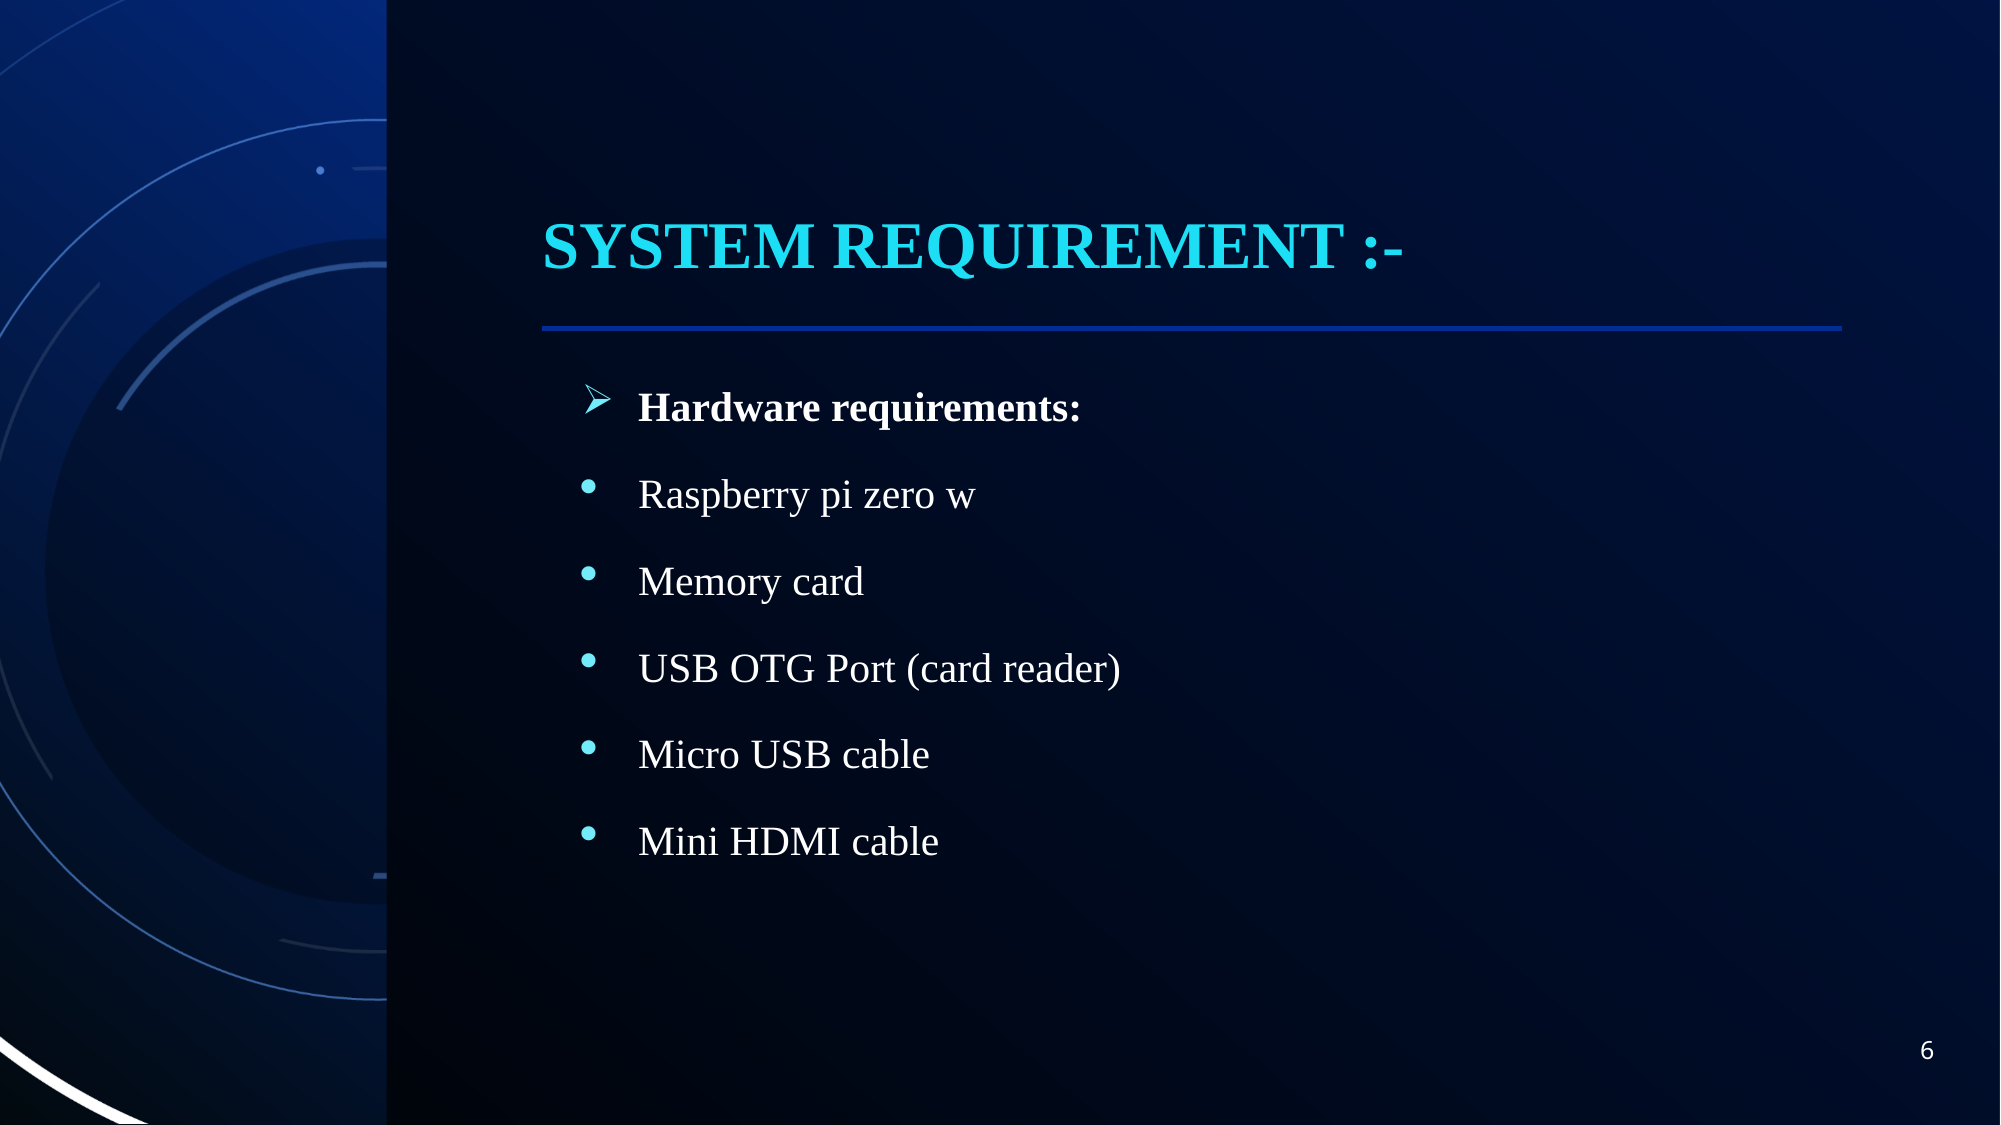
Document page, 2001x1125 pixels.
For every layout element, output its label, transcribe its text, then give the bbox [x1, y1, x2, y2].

list Hardware requirements: Raspberry pi zero w Memory card USB OTG Port (card reader) Micro USB cable Mini HDMI cable [566, 368, 1725, 1125]
title System Requirement :- [542, 18, 1760, 291]
slide_number 6 [1499, 1021, 1950, 1082]
picture [0, 0, 387, 1124]
